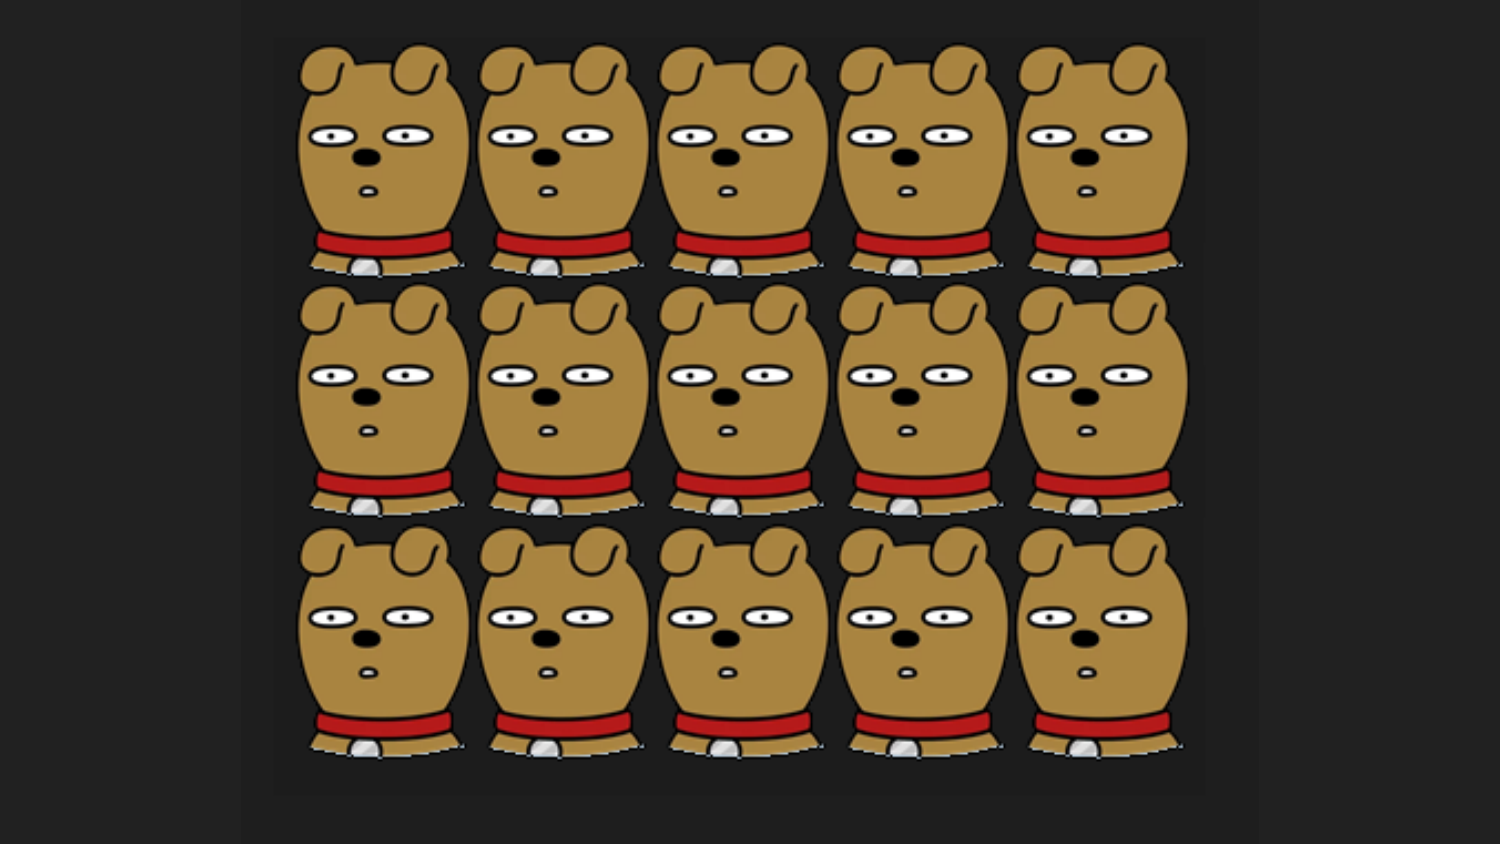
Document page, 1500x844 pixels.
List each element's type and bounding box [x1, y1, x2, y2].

picture [241, 0, 1259, 844]
